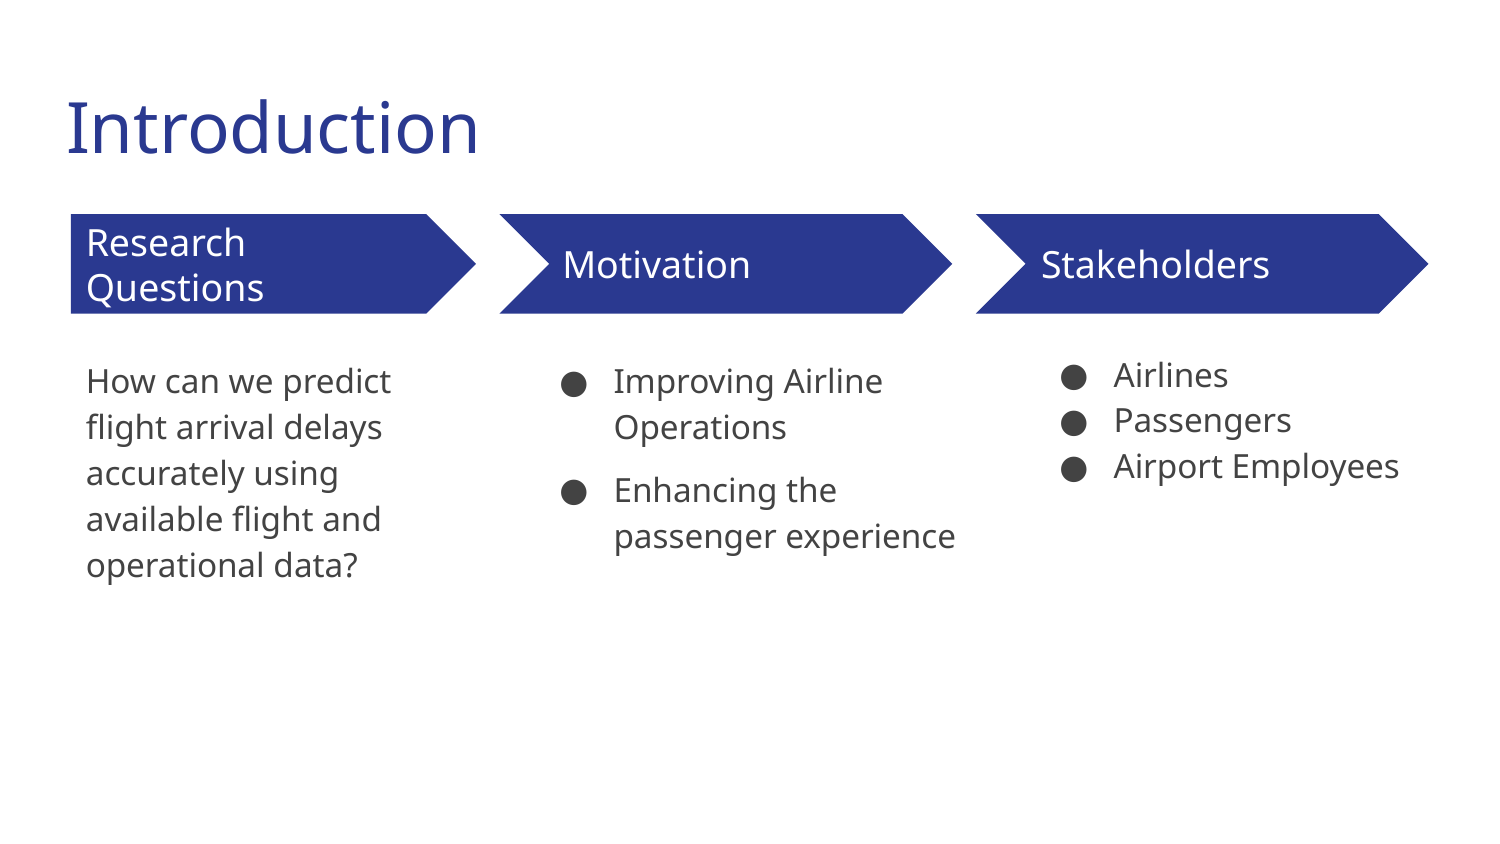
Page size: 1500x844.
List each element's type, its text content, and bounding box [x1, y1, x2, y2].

list Motivation [547, 238, 918, 290]
list Airlines Passengers Airport Employees [1023, 332, 1430, 768]
text_box [975, 214, 1429, 314]
text_box [70, 214, 476, 314]
list Research Questions [70, 238, 442, 290]
list Stakeholders [1025, 238, 1397, 290]
list How can we predict flight arrival delays accurately using available flight and operational data? [70, 339, 477, 775]
title Introduction [51, 67, 1449, 167]
text_box [499, 214, 953, 314]
list Improving Airline Operations Enhancing the passenger experience [523, 339, 977, 775]
